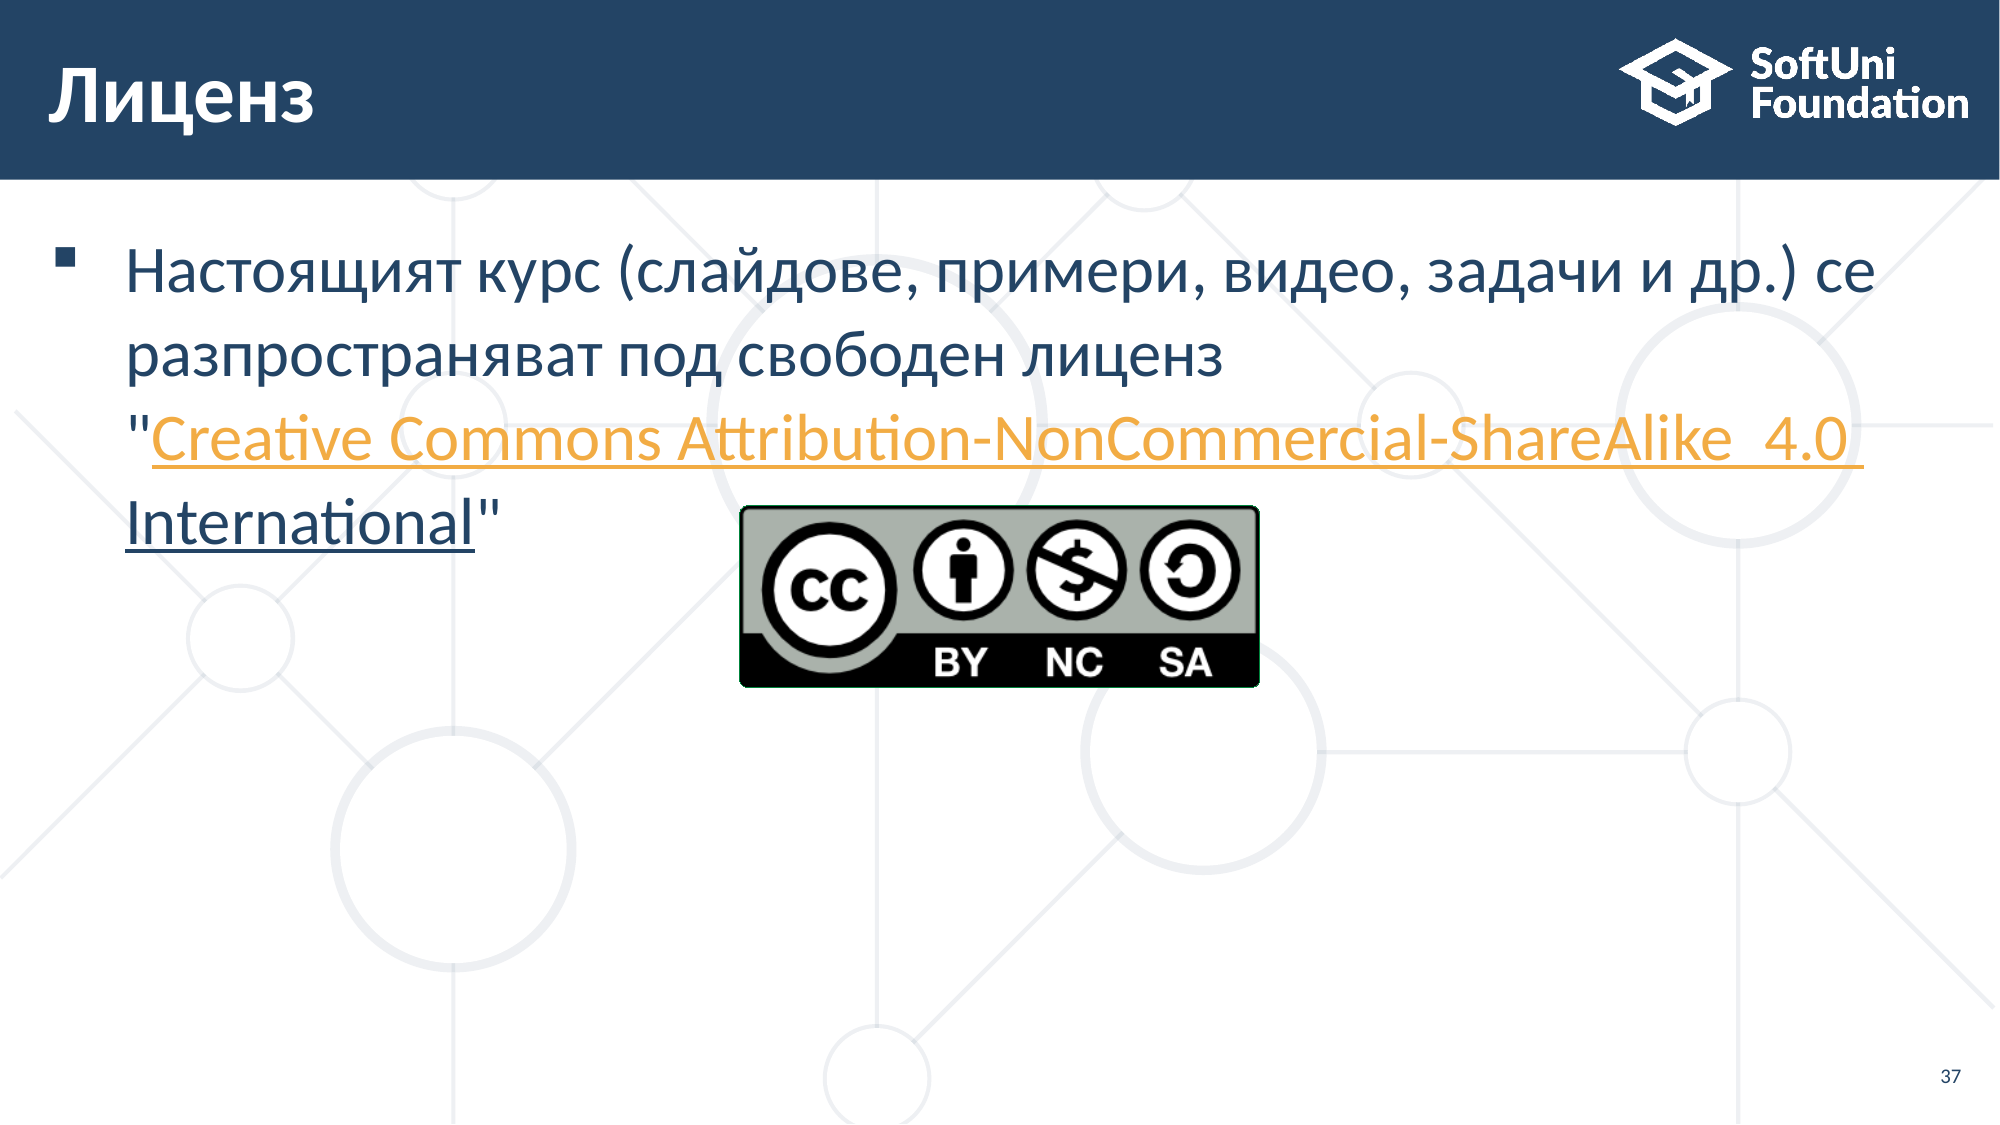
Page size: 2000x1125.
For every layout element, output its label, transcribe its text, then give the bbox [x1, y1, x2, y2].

list Настоящият курс (слайдове, примери, видео, задачи и др.) се разпространяват под свободен лиценз "Creative Commons Attribution-NonCommercial-ShareAlike 4.0 International" [32, 215, 1971, 1069]
picture [1618, 38, 1968, 126]
slide_number 37 [1896, 1049, 1968, 1101]
title Лиценз [31, 16, 1591, 162]
picture [739, 505, 1260, 688]
